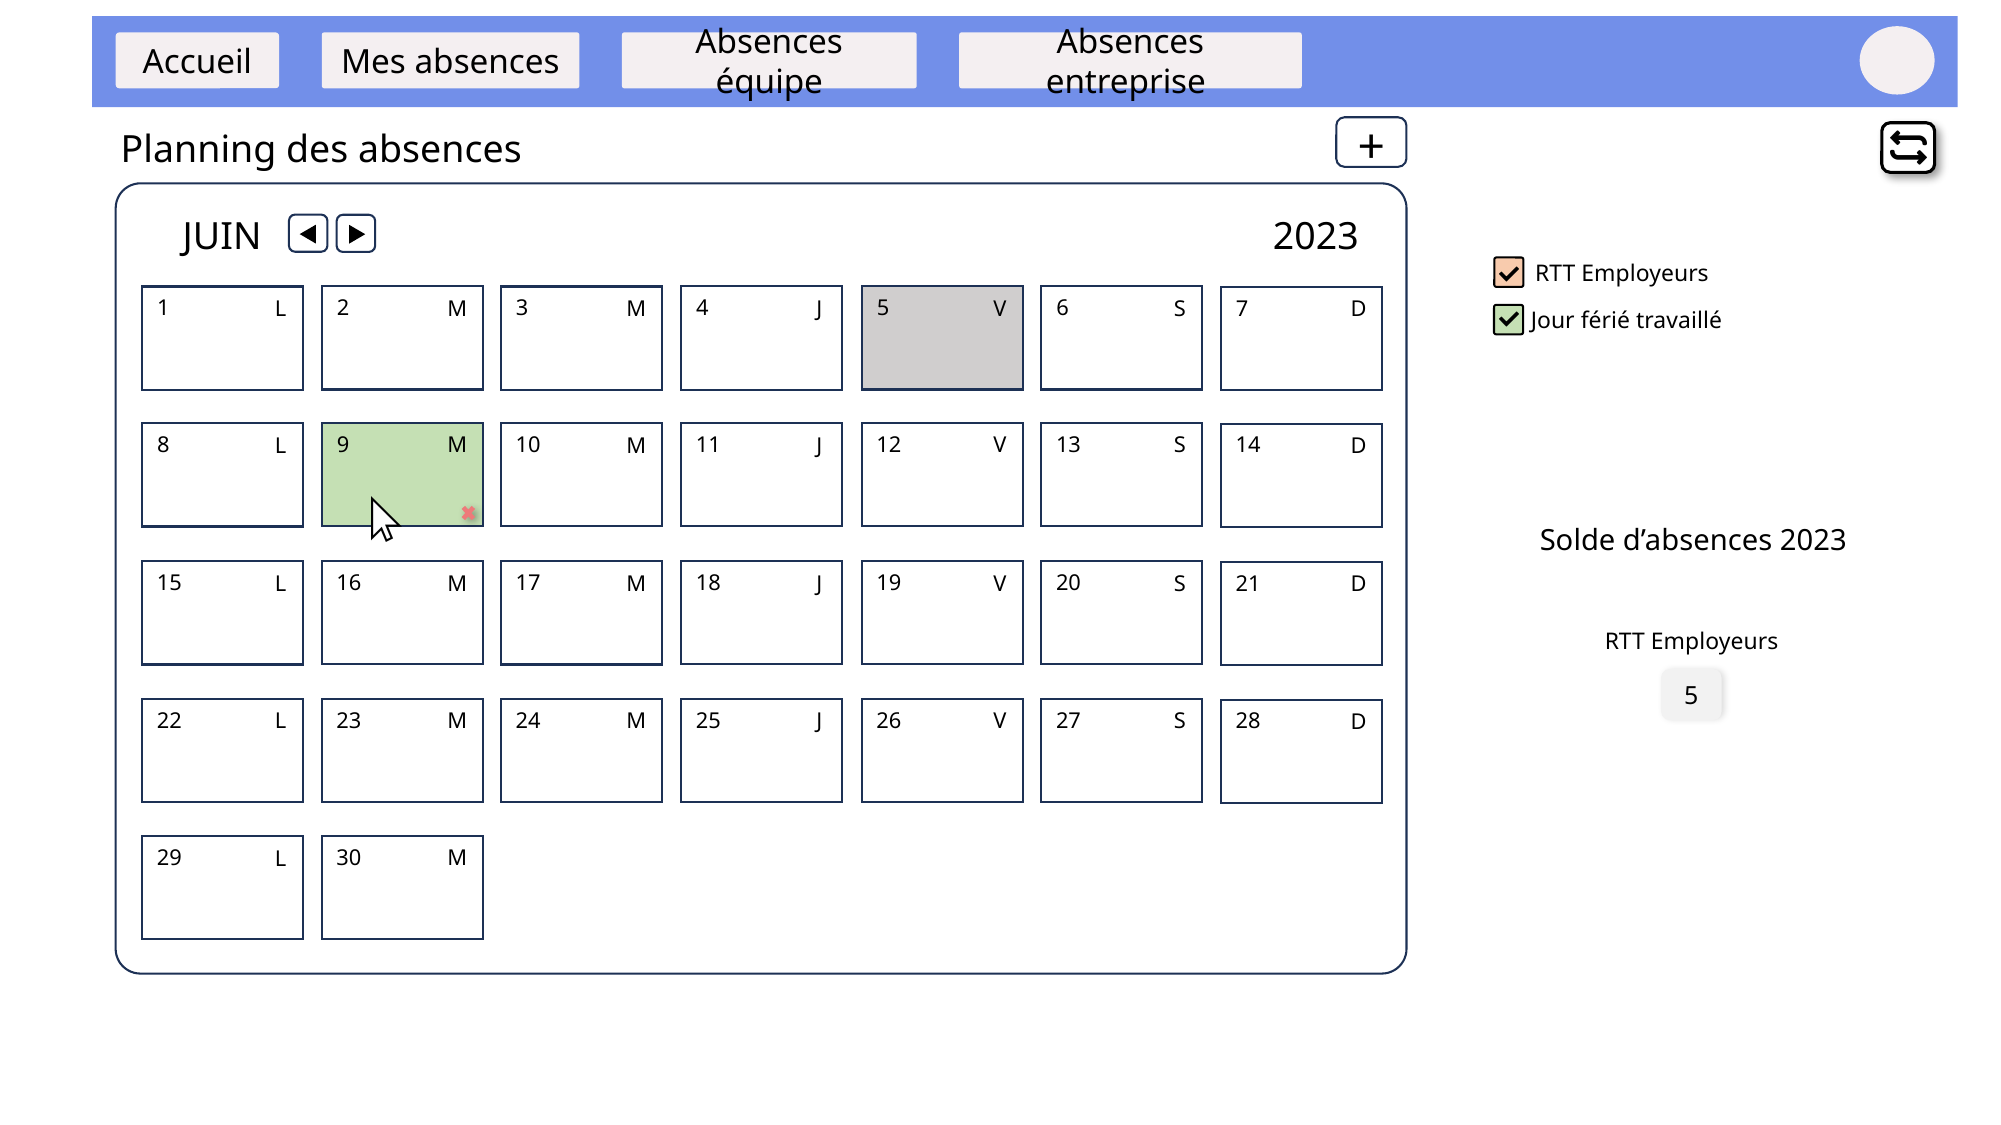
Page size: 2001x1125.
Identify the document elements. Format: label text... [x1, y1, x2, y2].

text_box Accueil [114, 31, 281, 90]
text_box Solde d’absences 2023 [1525, 513, 1862, 564]
text_box D [1335, 562, 1382, 604]
text_box 9 [322, 423, 365, 465]
text_box [321, 422, 484, 527]
text_box M [611, 287, 661, 328]
text_box L [259, 423, 301, 465]
picture [1499, 264, 1519, 284]
text_box 3 [501, 286, 544, 328]
text_box J [801, 423, 838, 465]
text_box Mes absences [320, 31, 581, 90]
text_box [141, 698, 304, 803]
text_box J [801, 561, 838, 603]
text_box S [1158, 423, 1201, 465]
text_box D [1335, 700, 1382, 742]
text_box [335, 213, 377, 253]
text_box 19 [861, 561, 917, 603]
text_box [680, 285, 843, 391]
text_box [321, 835, 484, 940]
text_box 1 [142, 286, 185, 328]
text_box 22 [142, 699, 197, 741]
text_box [287, 213, 329, 253]
text_box [141, 835, 304, 940]
picture [371, 496, 402, 542]
text_box V [978, 287, 1022, 328]
text_box [1220, 561, 1383, 666]
text_box [500, 698, 663, 803]
text_box [861, 422, 1024, 527]
text_box 20 [1041, 561, 1097, 603]
text_box M [432, 836, 482, 878]
text_box [460, 504, 477, 522]
text_box [1492, 303, 1516, 336]
text_box 16 [321, 561, 377, 603]
text_box 26 [861, 699, 917, 741]
text_box 30 [321, 836, 377, 877]
text_box 13 [1041, 423, 1097, 465]
text_box 24 [500, 699, 556, 741]
text_box L [259, 561, 301, 603]
text_box [1493, 256, 1520, 288]
text_box + [1335, 116, 1408, 168]
text_box M [432, 423, 482, 465]
text_box 21 [1220, 561, 1276, 603]
text_box [1858, 25, 1936, 96]
text_box [861, 698, 1024, 803]
text_box V [978, 561, 1022, 603]
text_box [680, 560, 843, 665]
text_box S [1158, 699, 1201, 741]
text_box M [432, 699, 482, 741]
text_box Planning des absences [105, 117, 537, 177]
text_box [680, 698, 843, 803]
text_box [1040, 285, 1203, 391]
text_box S [1158, 286, 1201, 328]
text_box [141, 285, 304, 391]
text_box 17 [500, 561, 556, 603]
text_box [321, 285, 484, 391]
text_box [500, 422, 663, 527]
text_box 15 [142, 561, 197, 603]
text_box [299, 224, 316, 244]
text_box 29 [142, 836, 197, 878]
text_box M [432, 287, 482, 328]
text_box RTT Employeurs [1589, 618, 1794, 662]
text_box V [978, 699, 1022, 741]
text_box M [611, 423, 661, 465]
picture [1499, 309, 1519, 329]
text_box [1040, 698, 1203, 803]
text_box Absences équipe [620, 31, 918, 90]
text_box Absences entreprise [958, 31, 1303, 90]
text_box M [611, 699, 661, 741]
text_box [321, 560, 484, 665]
text_box [321, 698, 484, 803]
text_box [680, 422, 843, 527]
text_box D [1335, 287, 1382, 329]
text_box 28 [1220, 699, 1276, 741]
text_box 12 [861, 423, 917, 465]
text_box 8 [142, 423, 185, 465]
text_box [1880, 121, 1936, 174]
text_box Jour férié travaillé [1516, 298, 1737, 341]
text_box 5 [1660, 668, 1723, 722]
text_box [861, 560, 1024, 665]
text_box J [801, 699, 838, 741]
text_box 2 [322, 286, 365, 328]
text_box [141, 422, 304, 528]
text_box 7 [1221, 287, 1264, 328]
text_box JUIN [167, 204, 277, 265]
text_box 27 [1041, 699, 1097, 740]
picture [1890, 129, 1927, 166]
text_box RTT Employeurs [1520, 251, 1724, 294]
text_box [141, 560, 304, 666]
text_box 2023 [1258, 204, 1374, 265]
text_box [349, 224, 366, 244]
text_box [1220, 699, 1383, 804]
text_box D [1335, 424, 1382, 466]
text_box [114, 182, 1408, 975]
text_box [861, 285, 1024, 391]
text_box [500, 560, 663, 666]
text_box [1220, 423, 1383, 528]
text_box M [611, 561, 661, 603]
text_box 25 [681, 699, 736, 741]
text_box M [432, 561, 482, 603]
text_box 4 [681, 286, 724, 328]
text_box 23 [321, 699, 377, 741]
text_box L [259, 699, 301, 741]
text_box 14 [1220, 423, 1276, 465]
text_box 11 [681, 423, 736, 465]
text_box [91, 15, 1959, 108]
text_box V [978, 423, 1022, 465]
text_box [1040, 560, 1203, 665]
text_box S [1158, 561, 1201, 603]
text_box 6 [1041, 286, 1084, 328]
text_box 5 [862, 286, 905, 328]
text_box L [259, 287, 301, 329]
text_box J [801, 287, 838, 328]
text_box L [259, 836, 301, 878]
text_box 10 [500, 423, 556, 465]
text_box 18 [681, 561, 736, 603]
text_box [1220, 286, 1383, 391]
text_box [1040, 422, 1203, 527]
text_box [500, 285, 663, 391]
